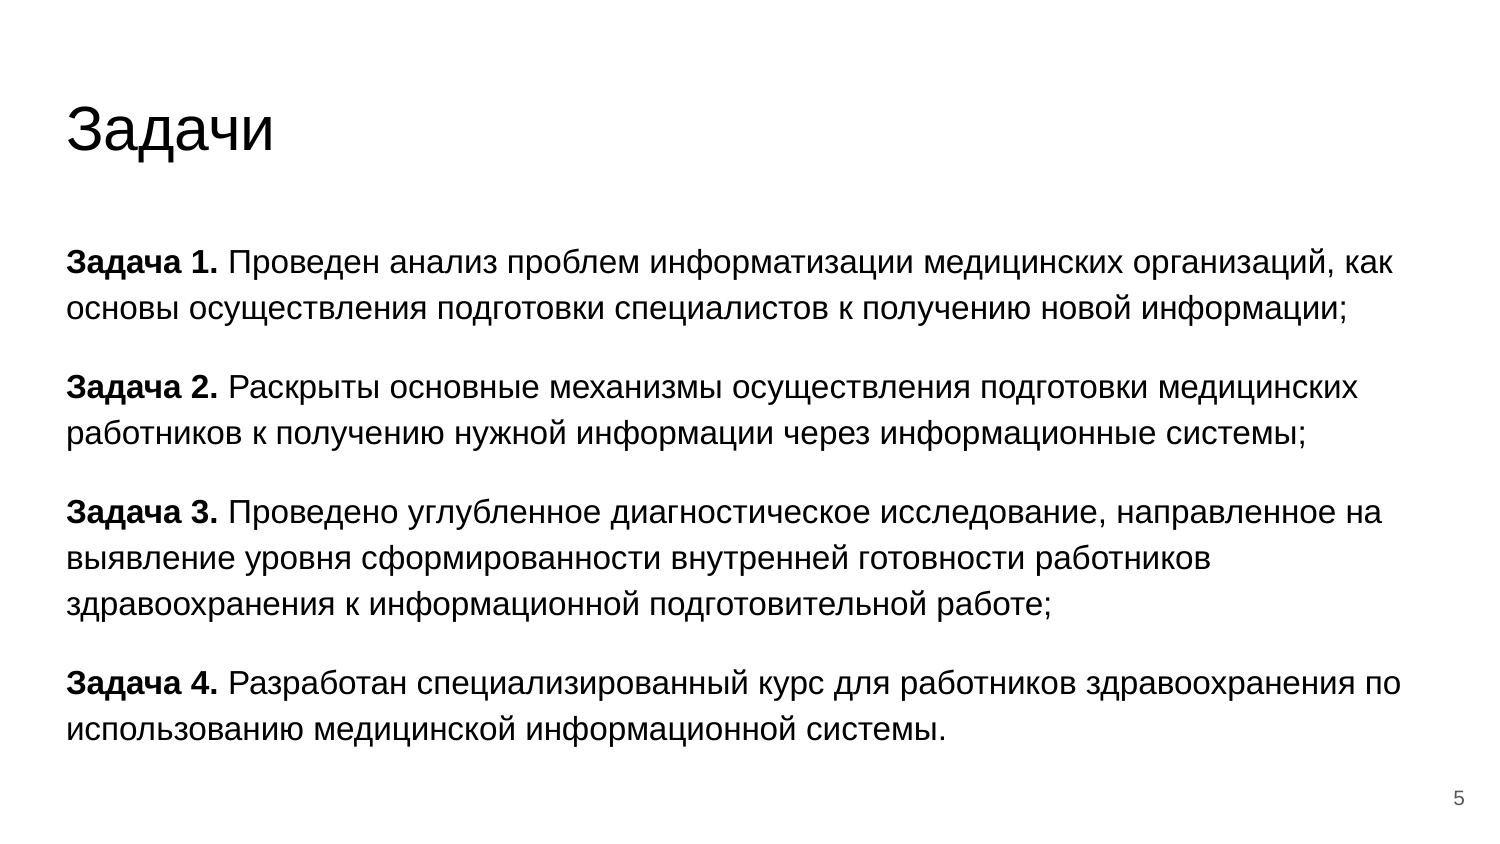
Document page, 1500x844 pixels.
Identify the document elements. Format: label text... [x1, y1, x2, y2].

title Задачи [51, 72, 1449, 167]
list Задача 1. Проведен анализ проблем информатизации медицинских организаций, как основы осуществления подготовки специалистов к получению новой информации; Задача 2. Раскрыты основные механизмы осуществления подготовки медицинских работников к получению нужной информации через информационные системы; Задача 3. Проведено углубленное диагностическое исследование, направленное на выявление уровня сформированности внутренней готовности работников здравоохранения к информационной подготовительной работе; Задача 4. Разработан специализированный курс для работников здравоохранения по использованию медицинской информационной системы. [51, 219, 1449, 656]
slide_number 5 [1389, 764, 1480, 830]
